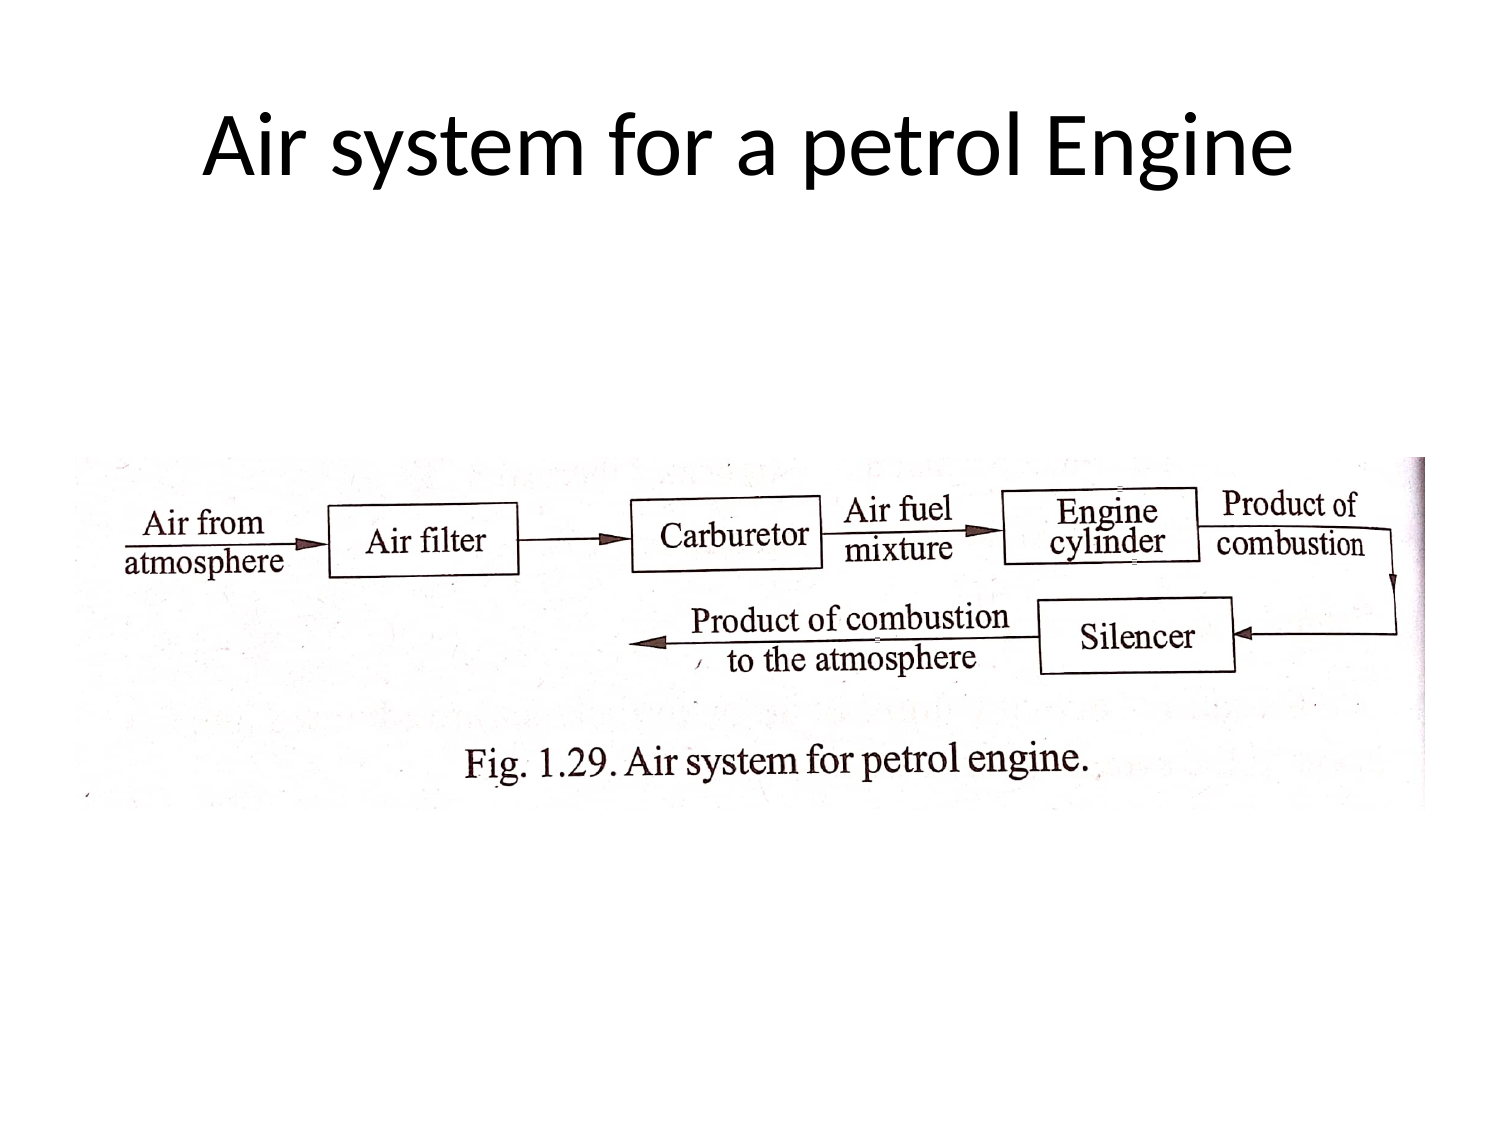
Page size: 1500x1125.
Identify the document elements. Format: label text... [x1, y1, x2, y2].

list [74, 457, 1426, 810]
title Air system for a petrol Engine [75, 45, 1425, 233]
